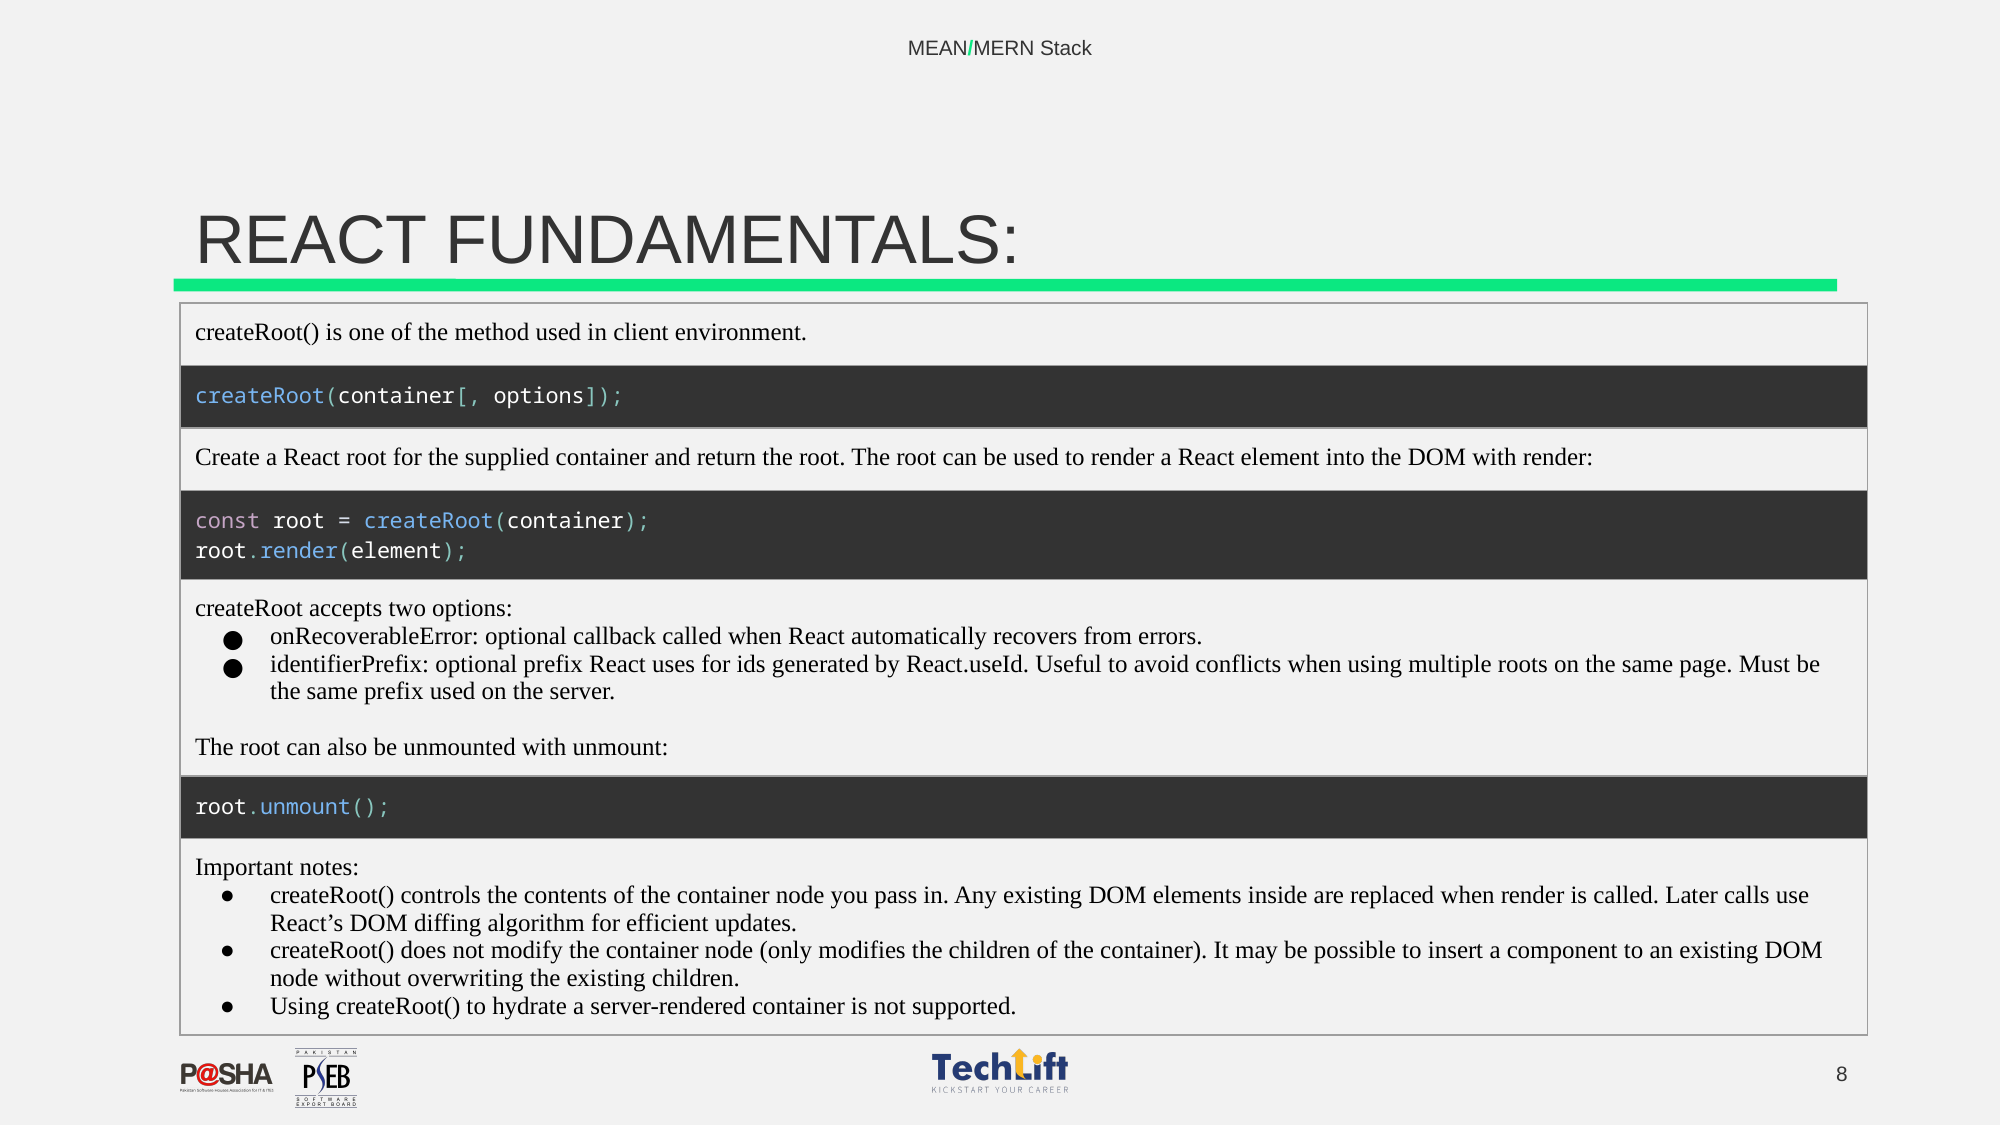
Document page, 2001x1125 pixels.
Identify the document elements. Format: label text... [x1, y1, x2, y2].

table_cell root.unmount(); [181, 777, 1867, 838]
picture [932, 1048, 1068, 1093]
table_cell createRoot(container[, options]); [181, 366, 1867, 427]
table_cell const root = createRoot(container); root.render(element); [181, 491, 1867, 579]
picture [180, 1063, 274, 1093]
slide_number ‹#› [1412, 1042, 1863, 1103]
table_header createRoot() is one of the method used in client environment. [181, 304, 1867, 365]
title REACT FUNDAMENTALS: [180, 47, 1830, 285]
table_cell createRoot accepts two options: onRecoverableError: optional callback called when React automatically recovers from errors. identifierPrefix: optional prefix React uses for ids generated by React.useId. Useful to avoid conflicts when using multiple roots on the same page. Must be the same prefix used on the server. The root can also be unmounted with unmount: [181, 580, 1867, 775]
table_cell Create a React root for the supplied container and return the root. The root can be used to render a React element into the DOM with render: [181, 429, 1867, 490]
table_cell Important notes: createRoot() controls the contents of the container node you pass in. Any existing DOM elements inside are replaced when render is called. Later calls use React’s DOM diffing algorithm for efficient updates. createRoot() does not modify the container node (only modifies the children of the container). It may be possible to insert a component to an existing DOM node without overwriting the existing children. Using createRoot() to hydrate a server-rendered container is not supported. [181, 839, 1867, 1034]
picture [295, 1048, 357, 1108]
footer MEAN/MERN Stack [662, 17, 1338, 77]
